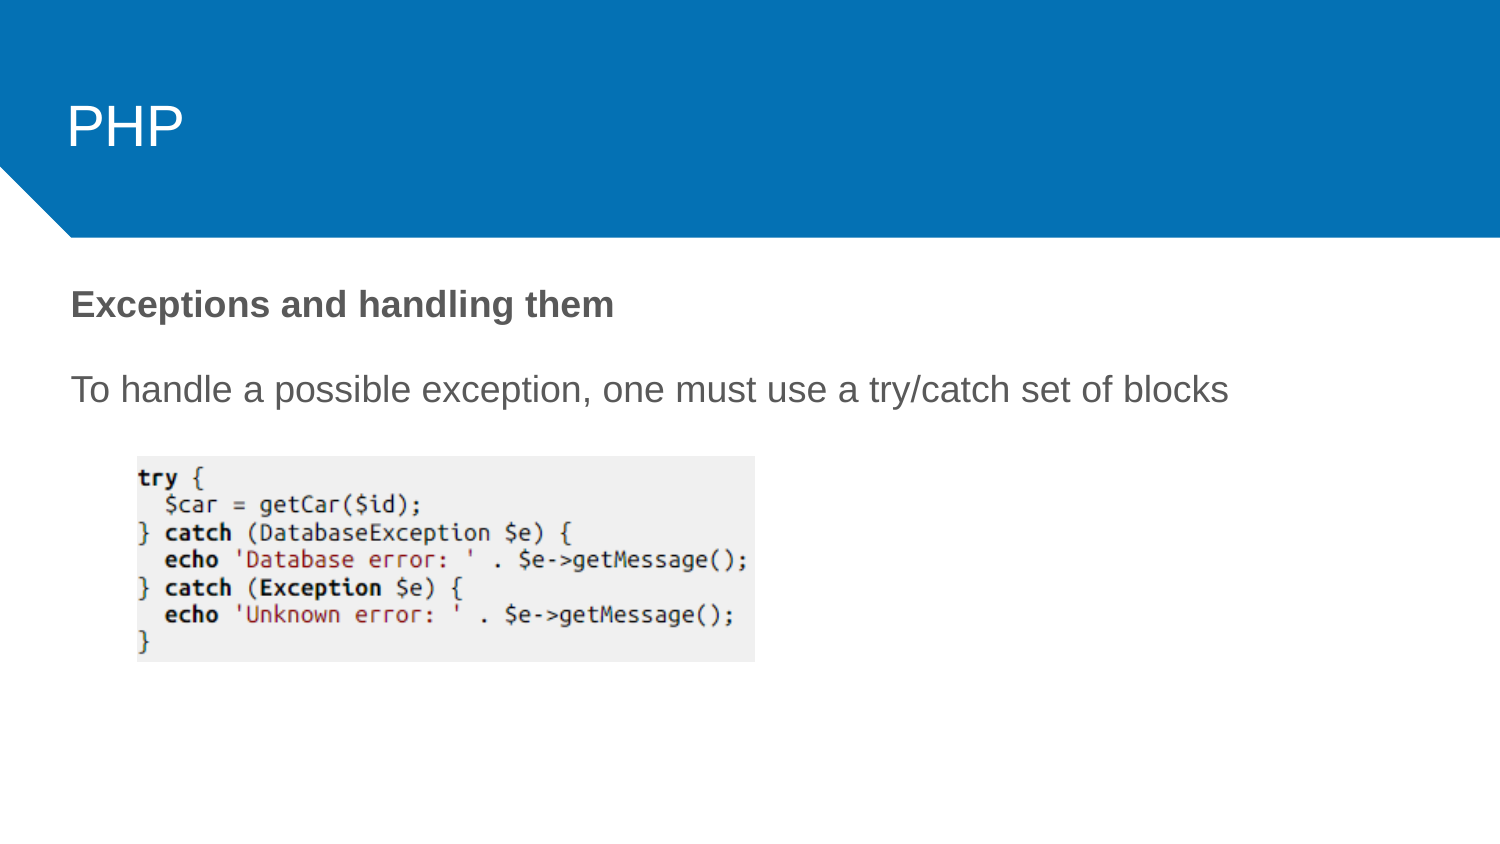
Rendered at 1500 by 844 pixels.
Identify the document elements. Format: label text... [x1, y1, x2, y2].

picture [137, 456, 755, 662]
list Exceptions and handling them To handle a possible exception, one must use a try/catch set of blocks [55, 258, 1454, 819]
title PHP [51, 72, 1449, 167]
